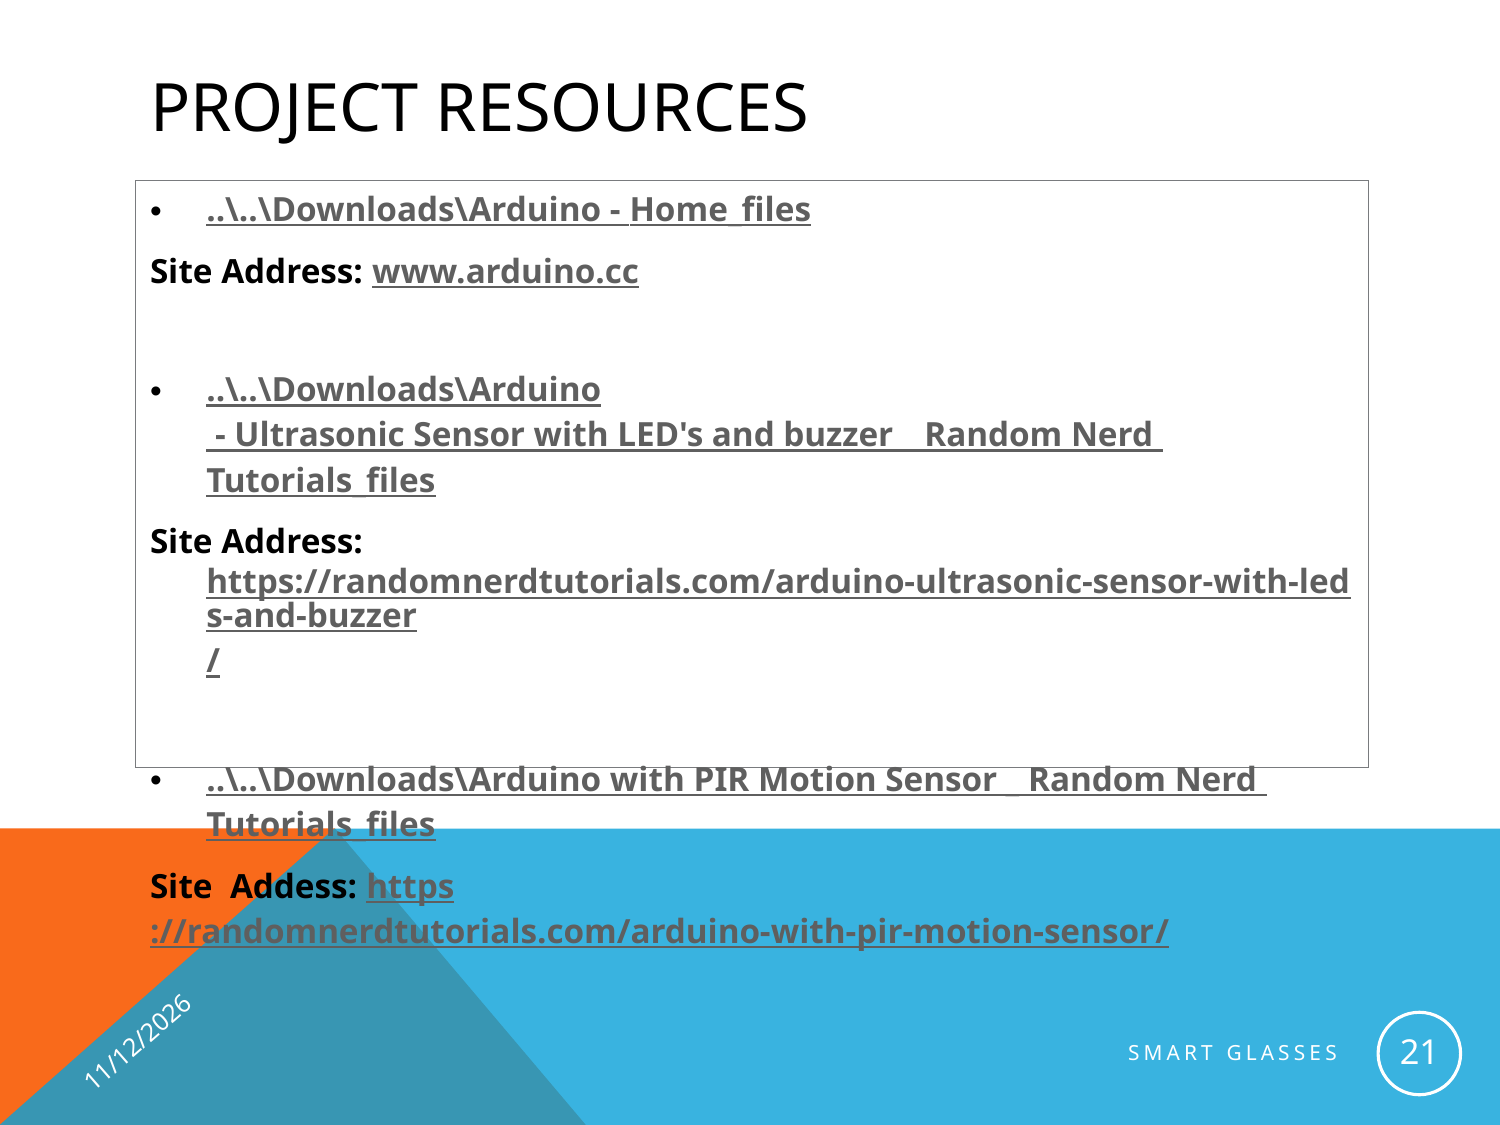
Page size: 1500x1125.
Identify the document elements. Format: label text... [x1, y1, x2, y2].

slide_number 21 [1376, 1010, 1463, 1097]
footer Smart Glasses [577, 1031, 1352, 1076]
title Project Resources [135, 60, 1369, 150]
list ..\..\Downloads\Arduino - Home_files Site Address: www.arduino.cc ..\..\Downloads\Arduino - Ultrasonic Sensor with LED's and buzzer _ Random Nerd Tutorials_files Site Address: https://randomnerdtutorials.com/arduino-ultrasonic-sensor-with-leds-and-buzzer/ ..\..\Downloads\Arduino with PIR Motion Sensor _ Random Nerd Tutorials_files Site Addess: https://randomnerdtutorials.com/arduino-with-pir-motion-sensor/ [135, 180, 1369, 768]
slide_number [65, 849, 357, 1109]
